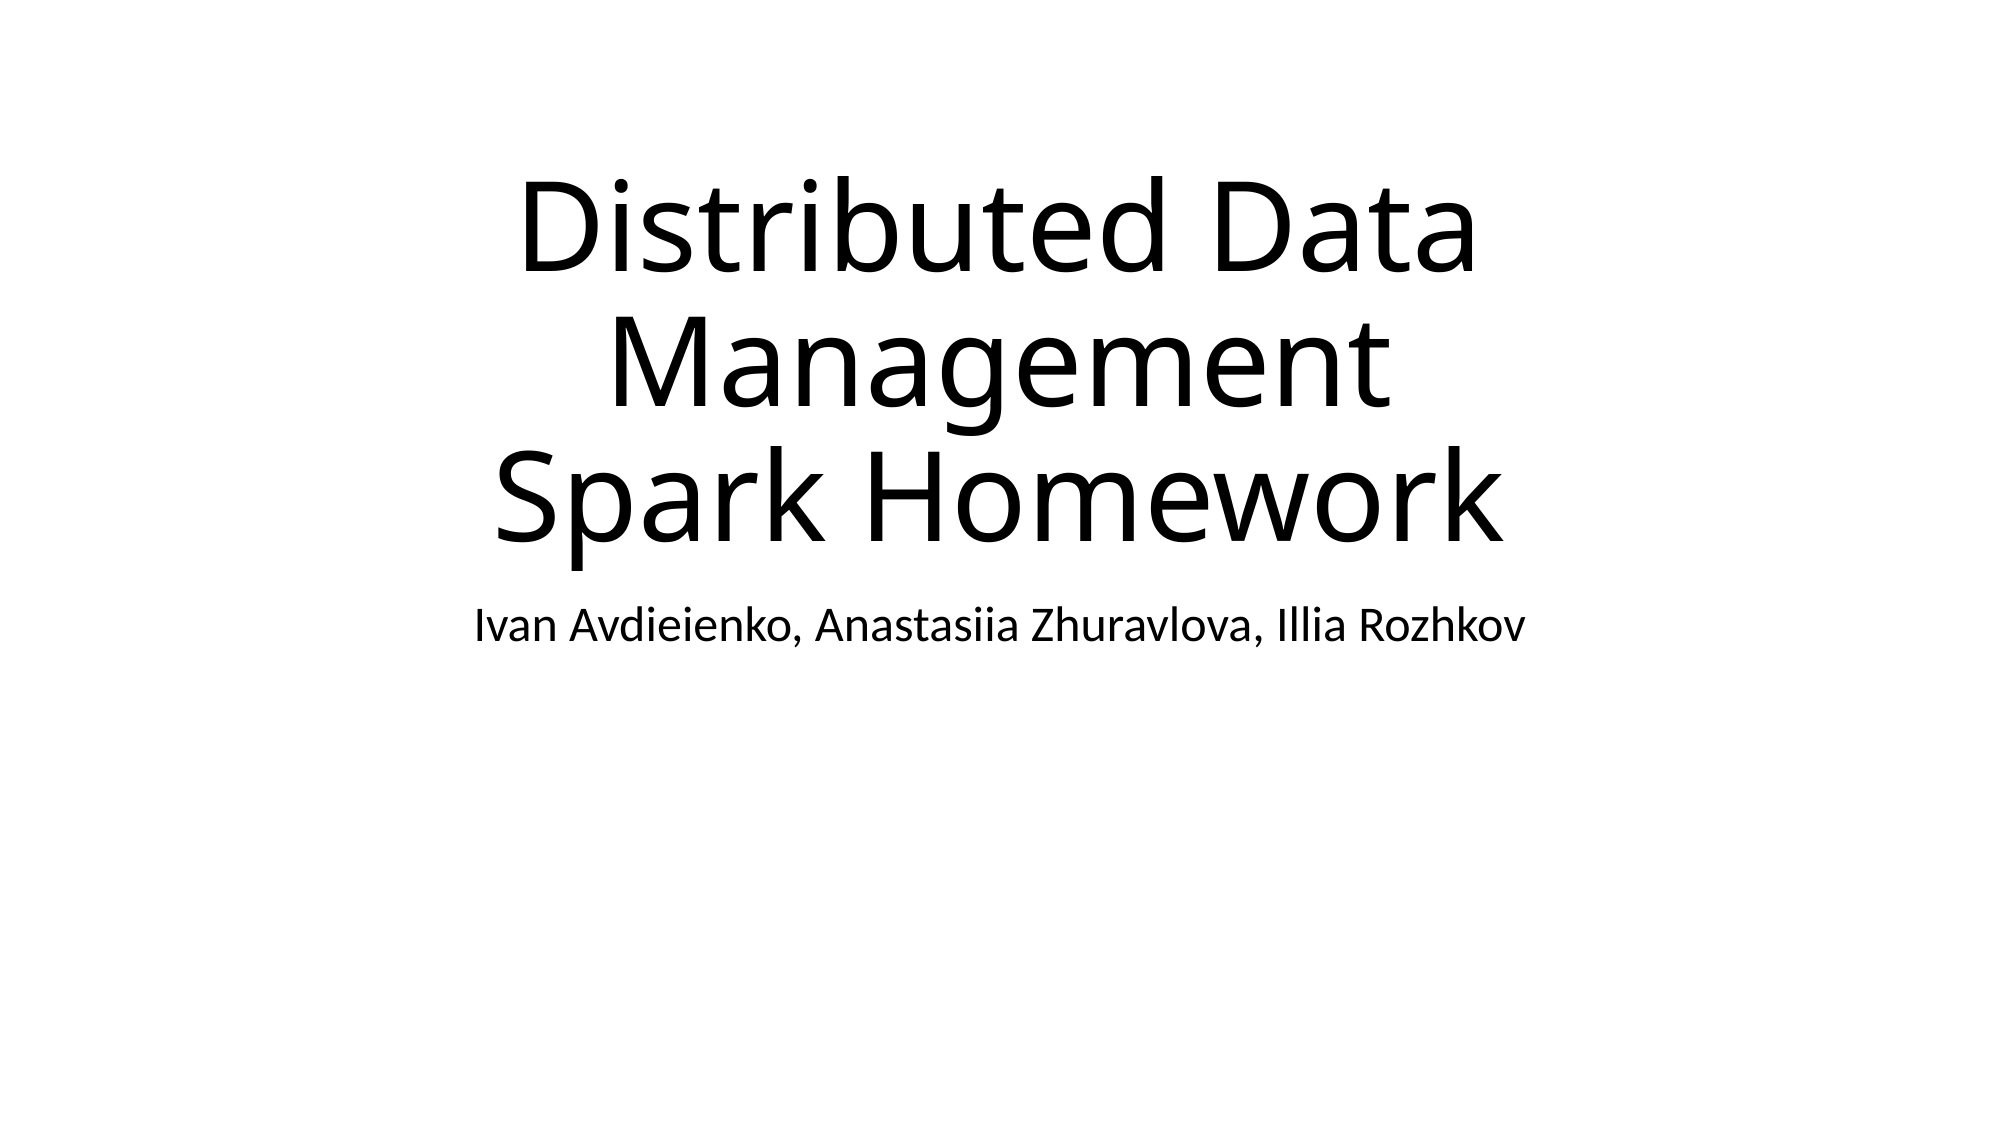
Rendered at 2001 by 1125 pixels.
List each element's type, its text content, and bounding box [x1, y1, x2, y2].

subtitle Ivan Avdieienko, Anastasiia Zhuravlova, Illia Rozhkov [249, 590, 1750, 863]
title Distributed Data Management Spark Homework [96, 184, 1902, 576]
